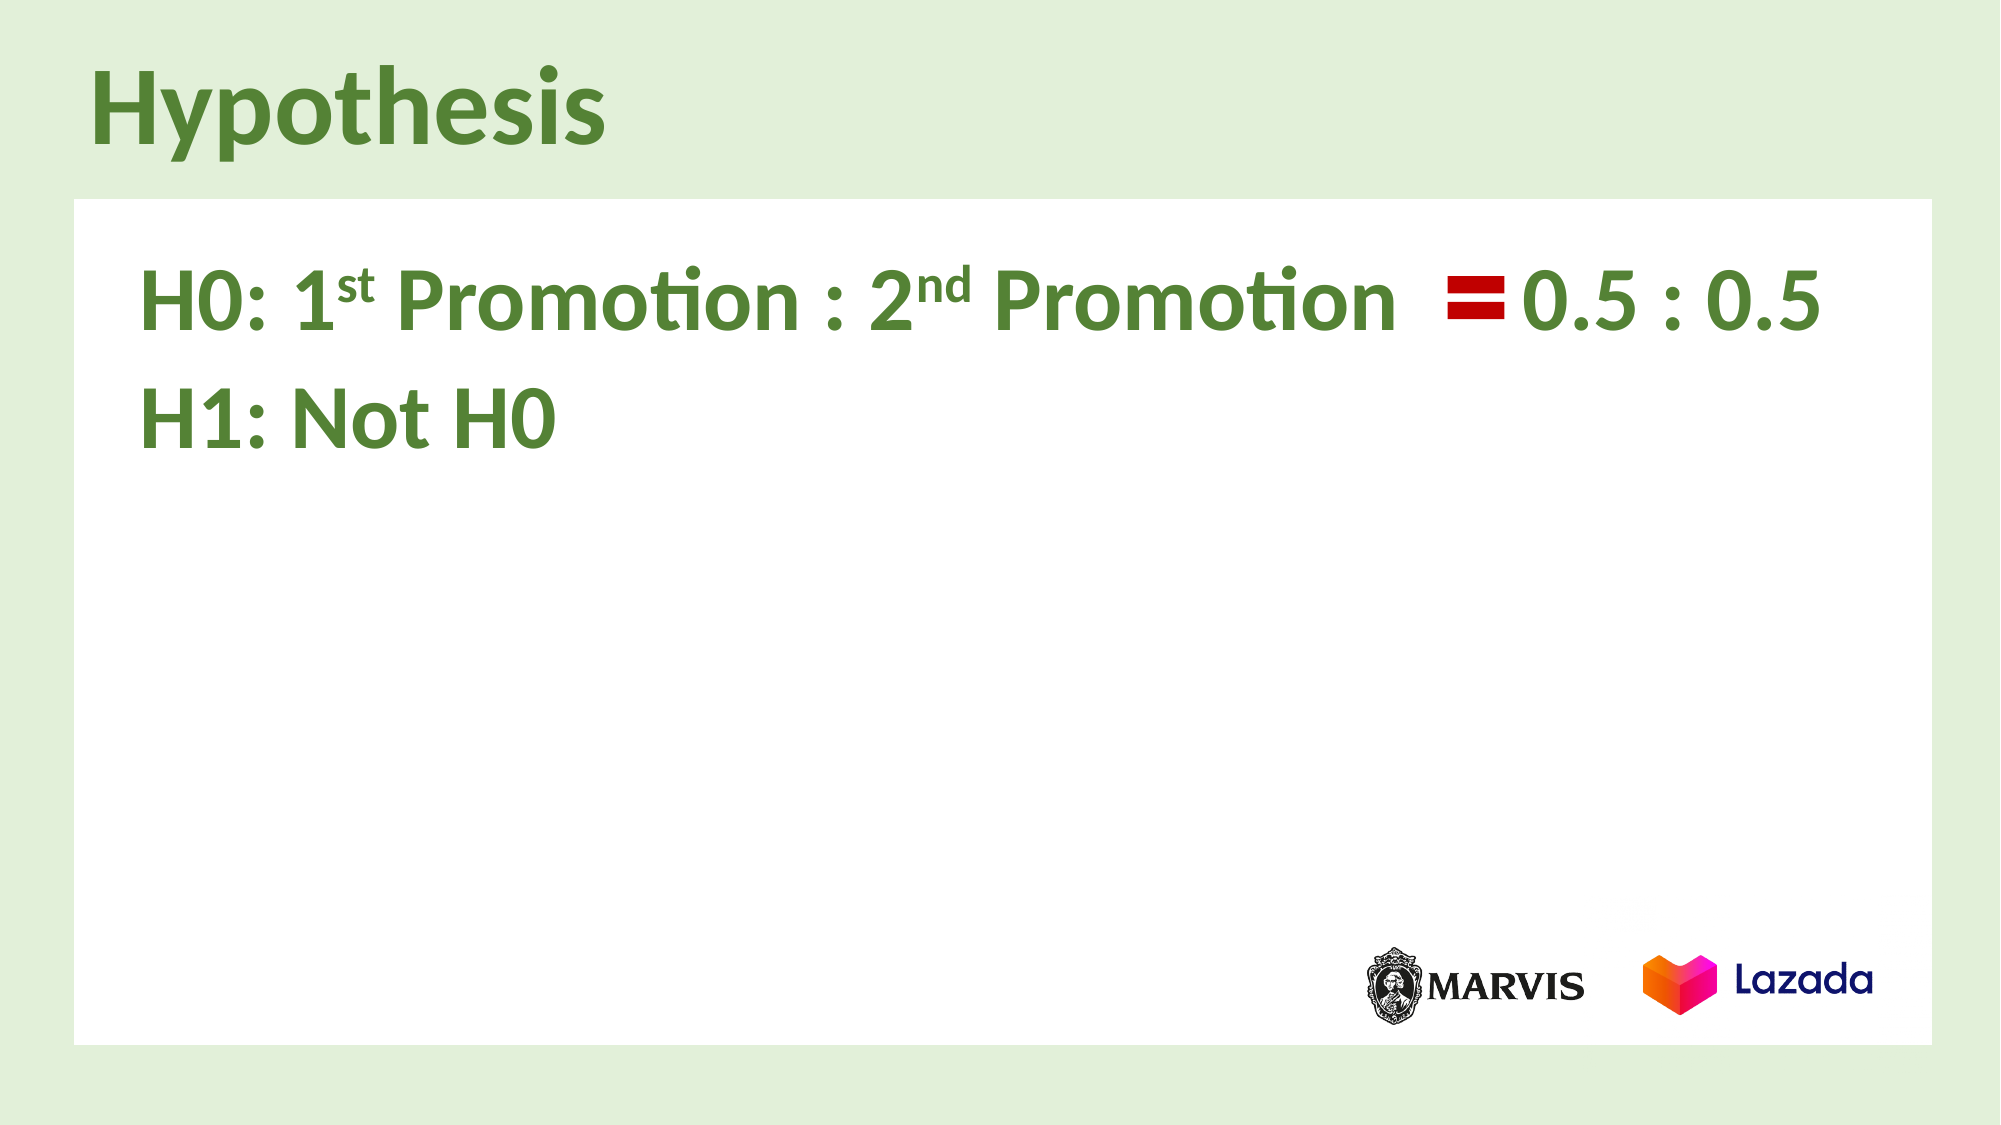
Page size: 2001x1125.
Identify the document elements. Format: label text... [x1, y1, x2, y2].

picture [1367, 895, 1932, 1076]
text_box [1447, 301, 1505, 320]
text_box [0, 0, 2000, 1125]
text_box H1: Not H0 [124, 349, 1925, 475]
text_box [1447, 275, 1505, 294]
text_box [74, 199, 1932, 1045]
text_box H0: 1st Promotion : 2nd Promotion 0.5 : 0.5 [124, 231, 2000, 356]
text_box Hypothesis [75, 24, 811, 174]
